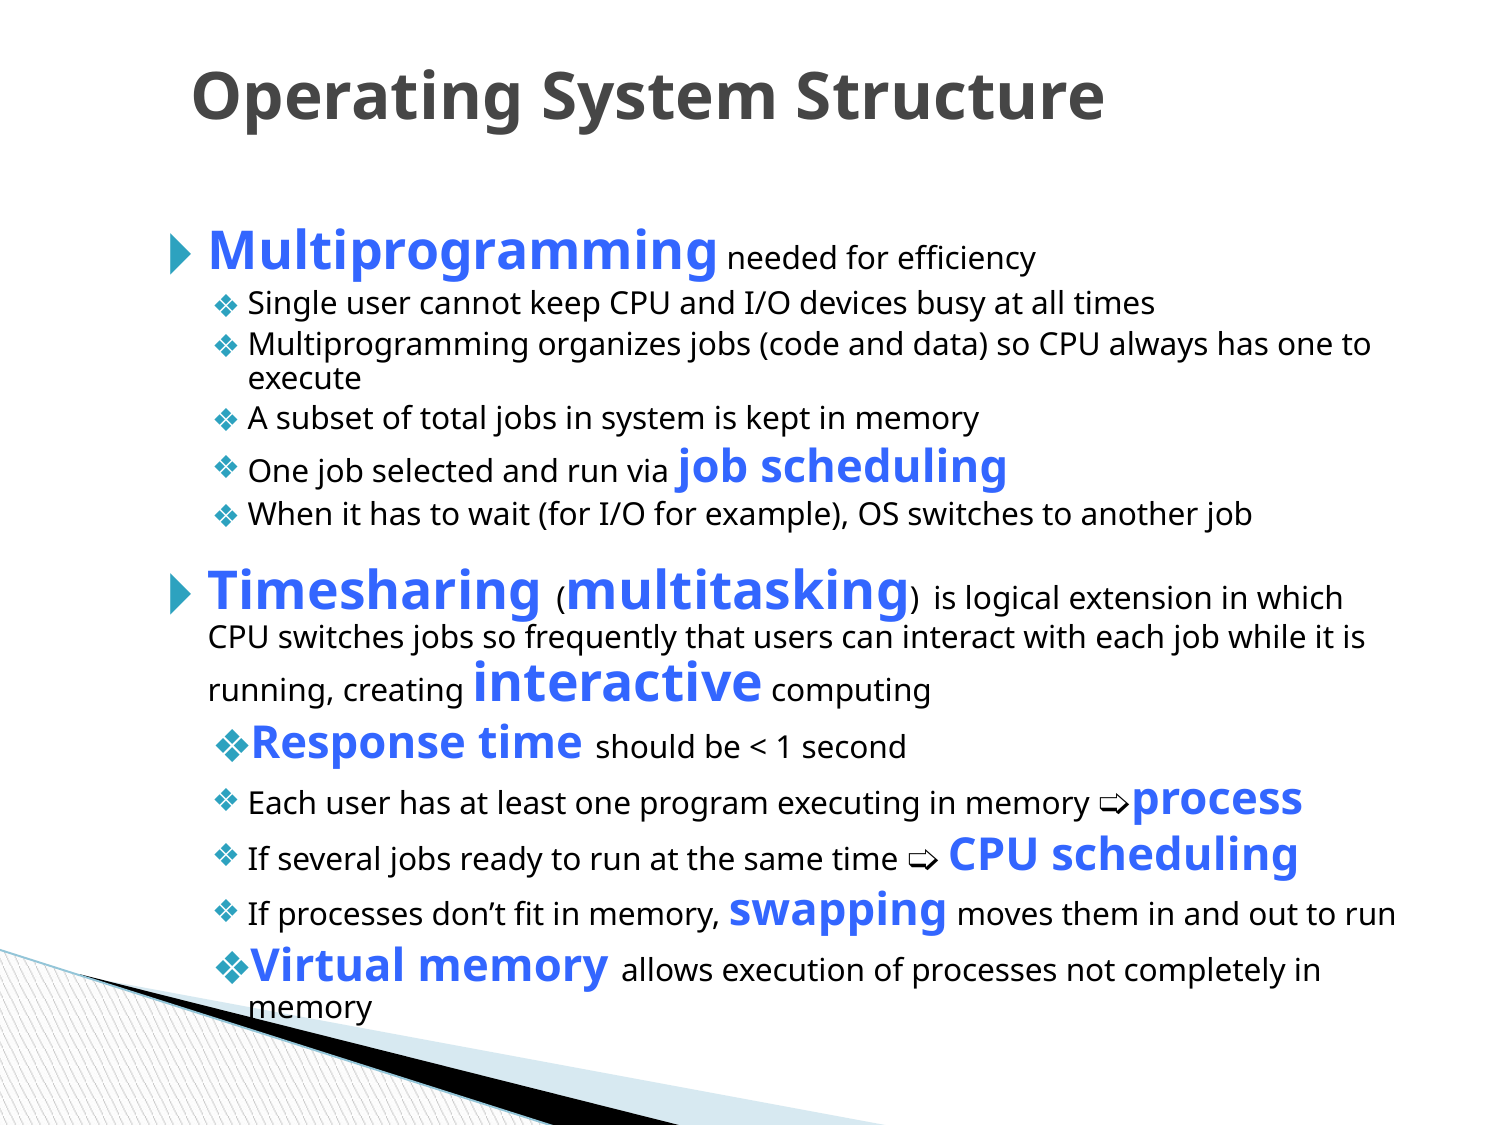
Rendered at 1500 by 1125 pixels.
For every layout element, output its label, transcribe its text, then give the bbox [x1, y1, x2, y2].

list Multiprogramming needed for efficiency Single user cannot keep CPU and I/O devices busy at all times Multiprogramming organizes jobs (code and data) so CPU always has one to execute A subset of total jobs in system is kept in memory One job selected and run via job scheduling When it has to wait (for I/O for example), OS switches to another job Timesharing (multitasking) is logical extension in which CPU switches jobs so frequently that users can interact with each job while it is running, creating interactive computing Response time should be < 1 second Each user has at least one program executing in memory 🢡process If several jobs ready to run at the same time 🢡 CPU scheduling If processes don’t fit in memory, swapping moves them in and out to run Virtual memory allows execution of processes not completely in memory [135, 170, 1421, 1067]
title Operating System Structure [175, 45, 1425, 141]
